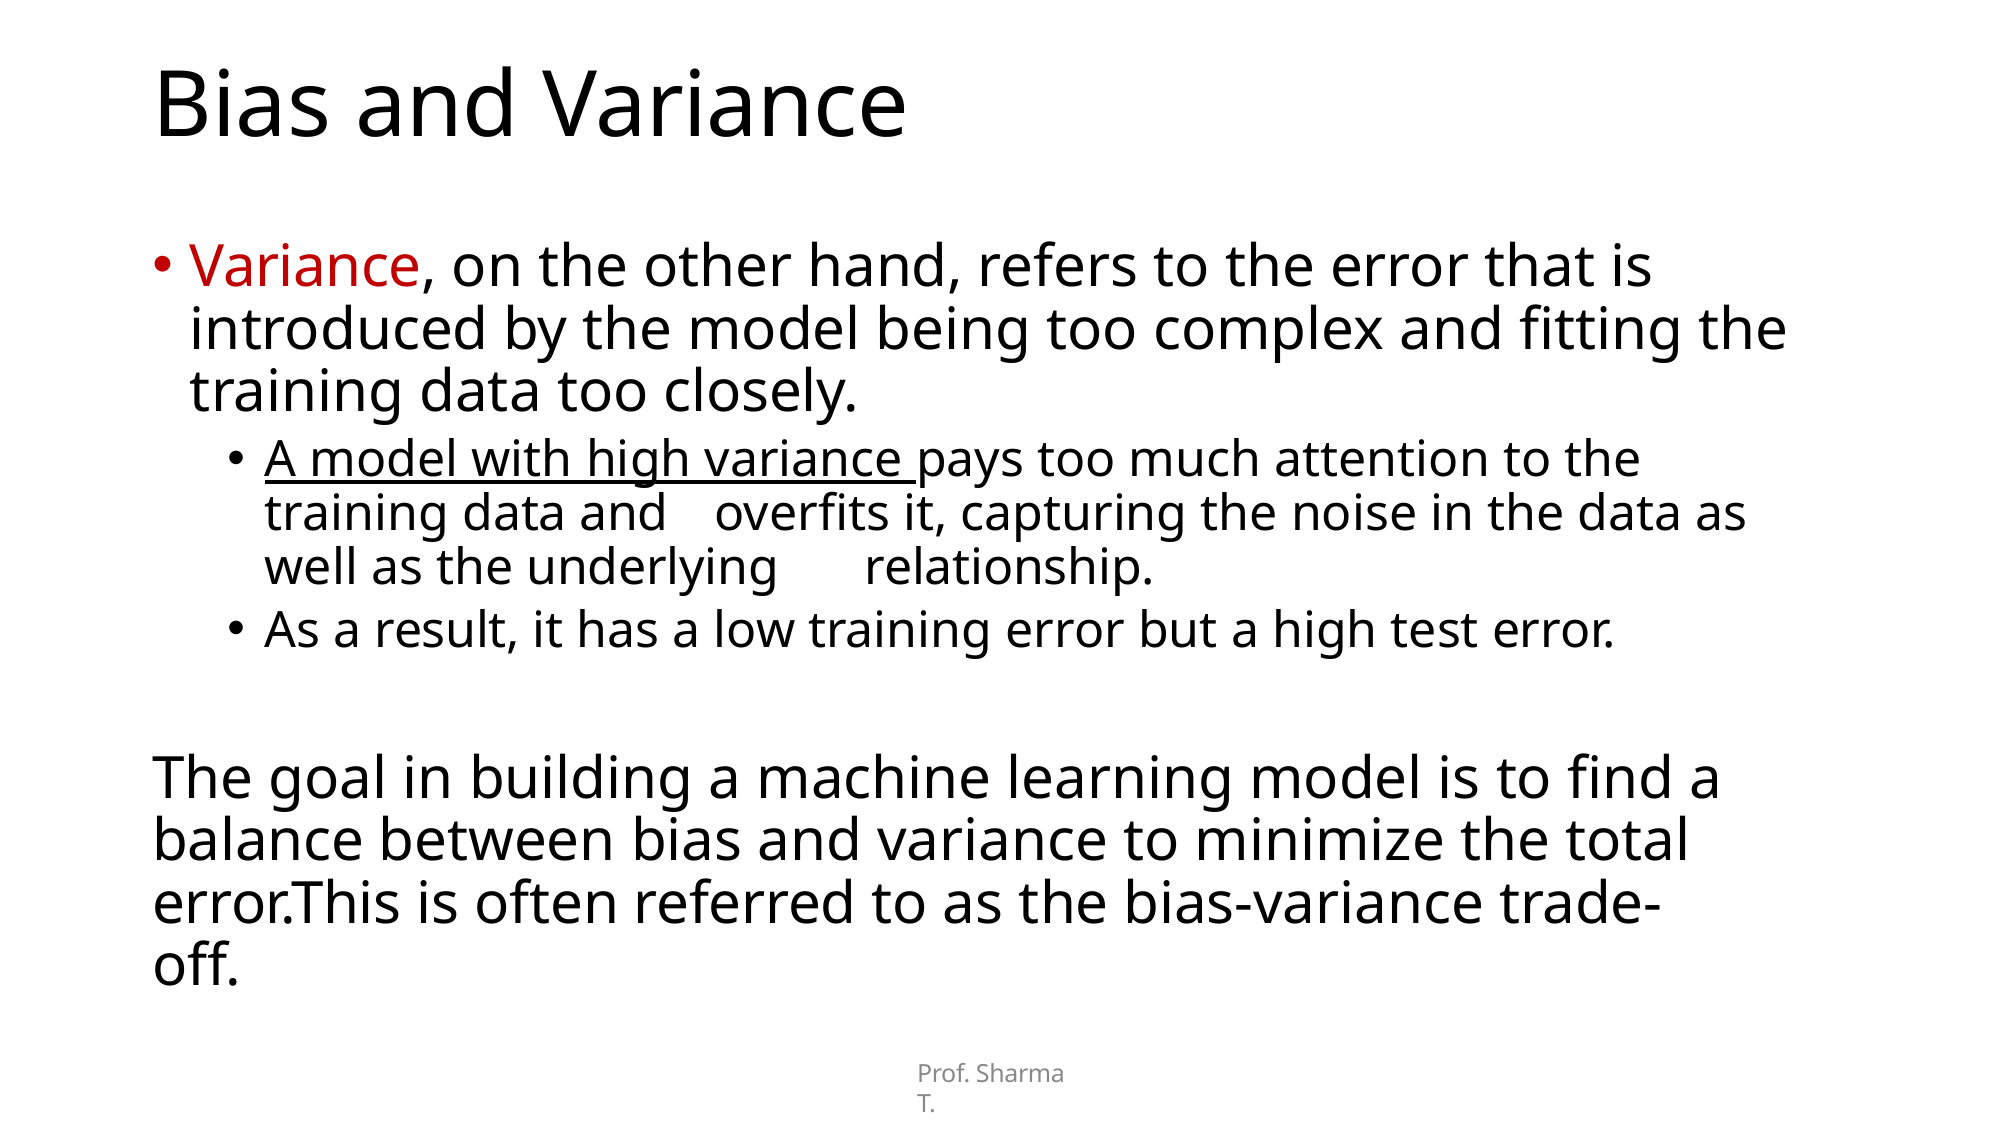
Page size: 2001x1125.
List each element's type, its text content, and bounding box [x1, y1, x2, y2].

text_box Variance, on the other hand, refers to the error that is introduced by the model being too complex and fitting the training data too closely. A model with high variance pays too much attention to the training data and overfits it, capturing the noise in the data as well as the underlying relationship. As a result, it has a low training error but a high test error. The goal in building a machine learning model is to find a balance between bias and variance to minimize the total error.This is often referred to as the bias-variance trade-off. [150, 225, 1825, 998]
title Bias and Variance [150, 43, 1731, 225]
slide_number Prof. Sharma T. [915, 1057, 1086, 1125]
